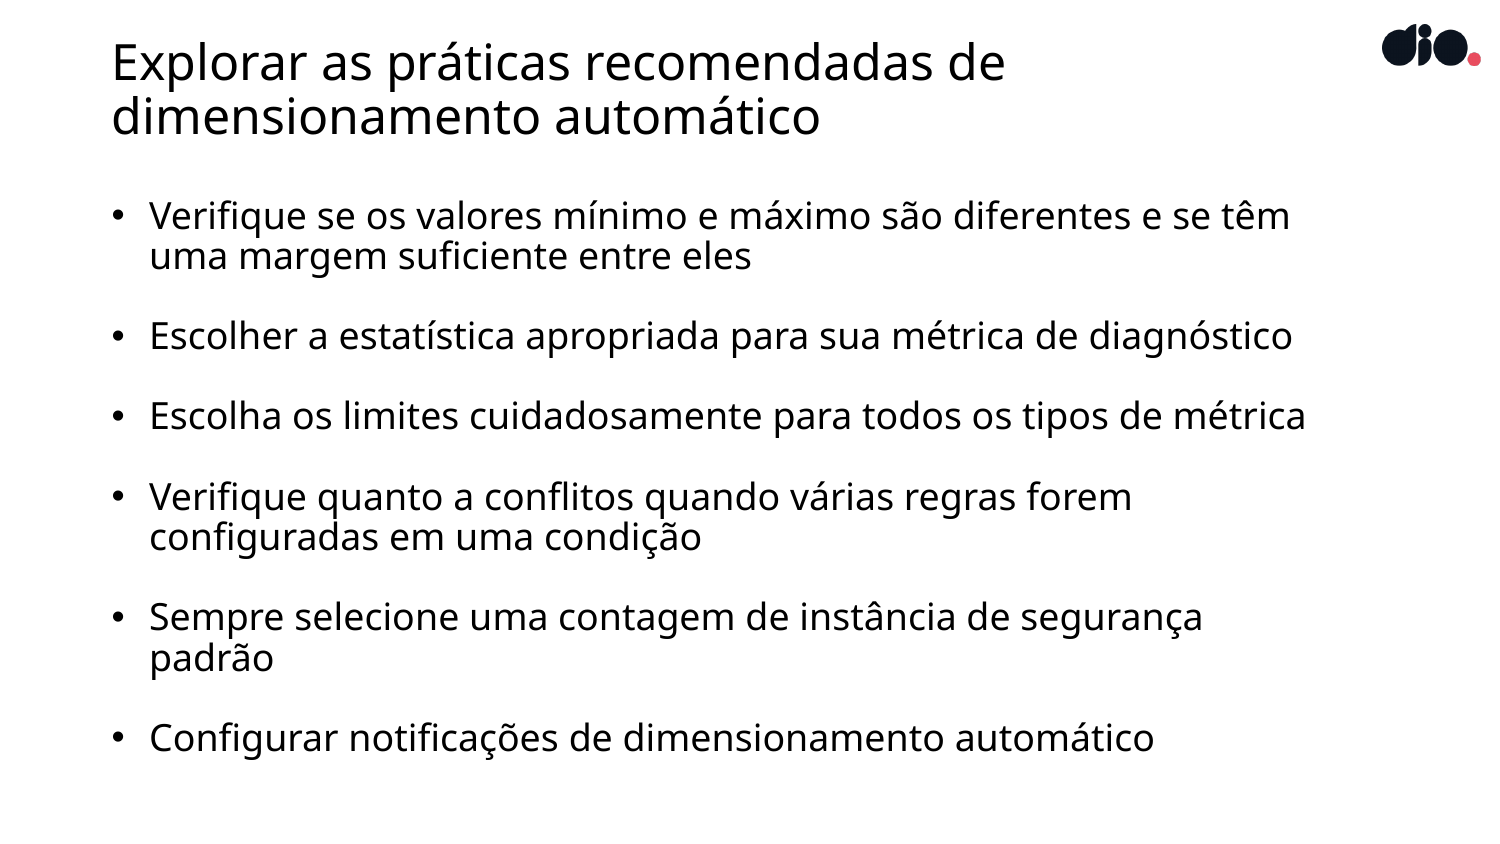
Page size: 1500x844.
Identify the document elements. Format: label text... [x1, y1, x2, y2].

title Explorar as práticas recomendadas de dimensionamento automático [96, 0, 1384, 184]
list Verifique se os valores mínimo e máximo são diferentes e se têm uma margem suficiente entre eles Escolher a estatística apropriada para sua métrica de diagnóstico Escolha os limites cuidadosamente para todos os tipos de métrica Verifique quanto a conflitos quando várias regras forem configuradas em uma condição Sempre selecione uma contagem de instância de segurança padrão Configurar notificações de dimensionamento automático [96, 189, 1352, 782]
picture [1384, 24, 1481, 66]
